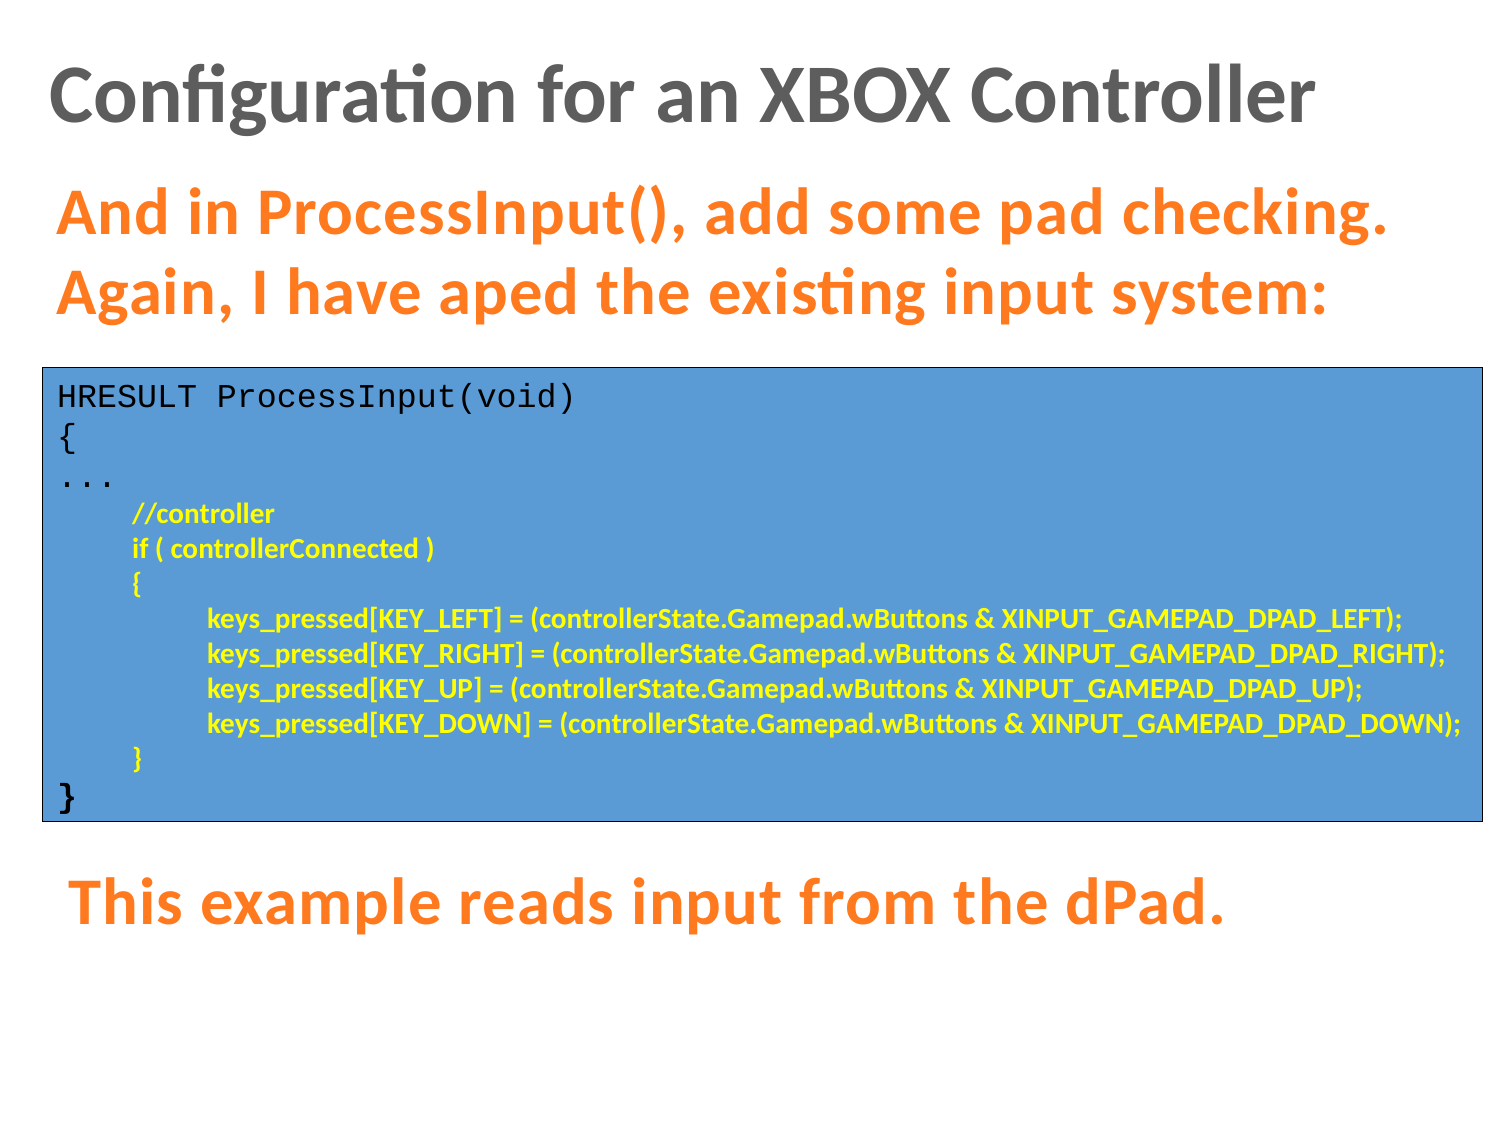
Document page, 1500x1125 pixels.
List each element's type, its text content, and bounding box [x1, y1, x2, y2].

text_box This example reads input from the dPad. [53, 850, 1472, 945]
text_box Configuration for an XBOX Controller [34, 31, 1405, 147]
text_box HRESULT ProcessInput(void) { ... //controller if ( controllerConnected ) { keys_pressed[KEY_LEFT] = (controllerState.Gamepad.wButtons & XINPUT_GAMEPAD_DPAD_LEFT); keys_pressed[KEY_RIGHT] = (controllerState.Gamepad.wButtons & XINPUT_GAMEPAD_DPAD_RIGHT); keys_pressed[KEY_UP] = (controllerState.Gamepad.wButtons & XINPUT_GAMEPAD_DPAD_UP); keys_pressed[KEY_DOWN] = (controllerState.Gamepad.wButtons & XINPUT_GAMEPAD_DPAD_DOWN); } } [42, 367, 1483, 822]
text_box And in ProcessInput(), add some pad checking. Again, I have aped the existing input system: [41, 160, 1459, 336]
